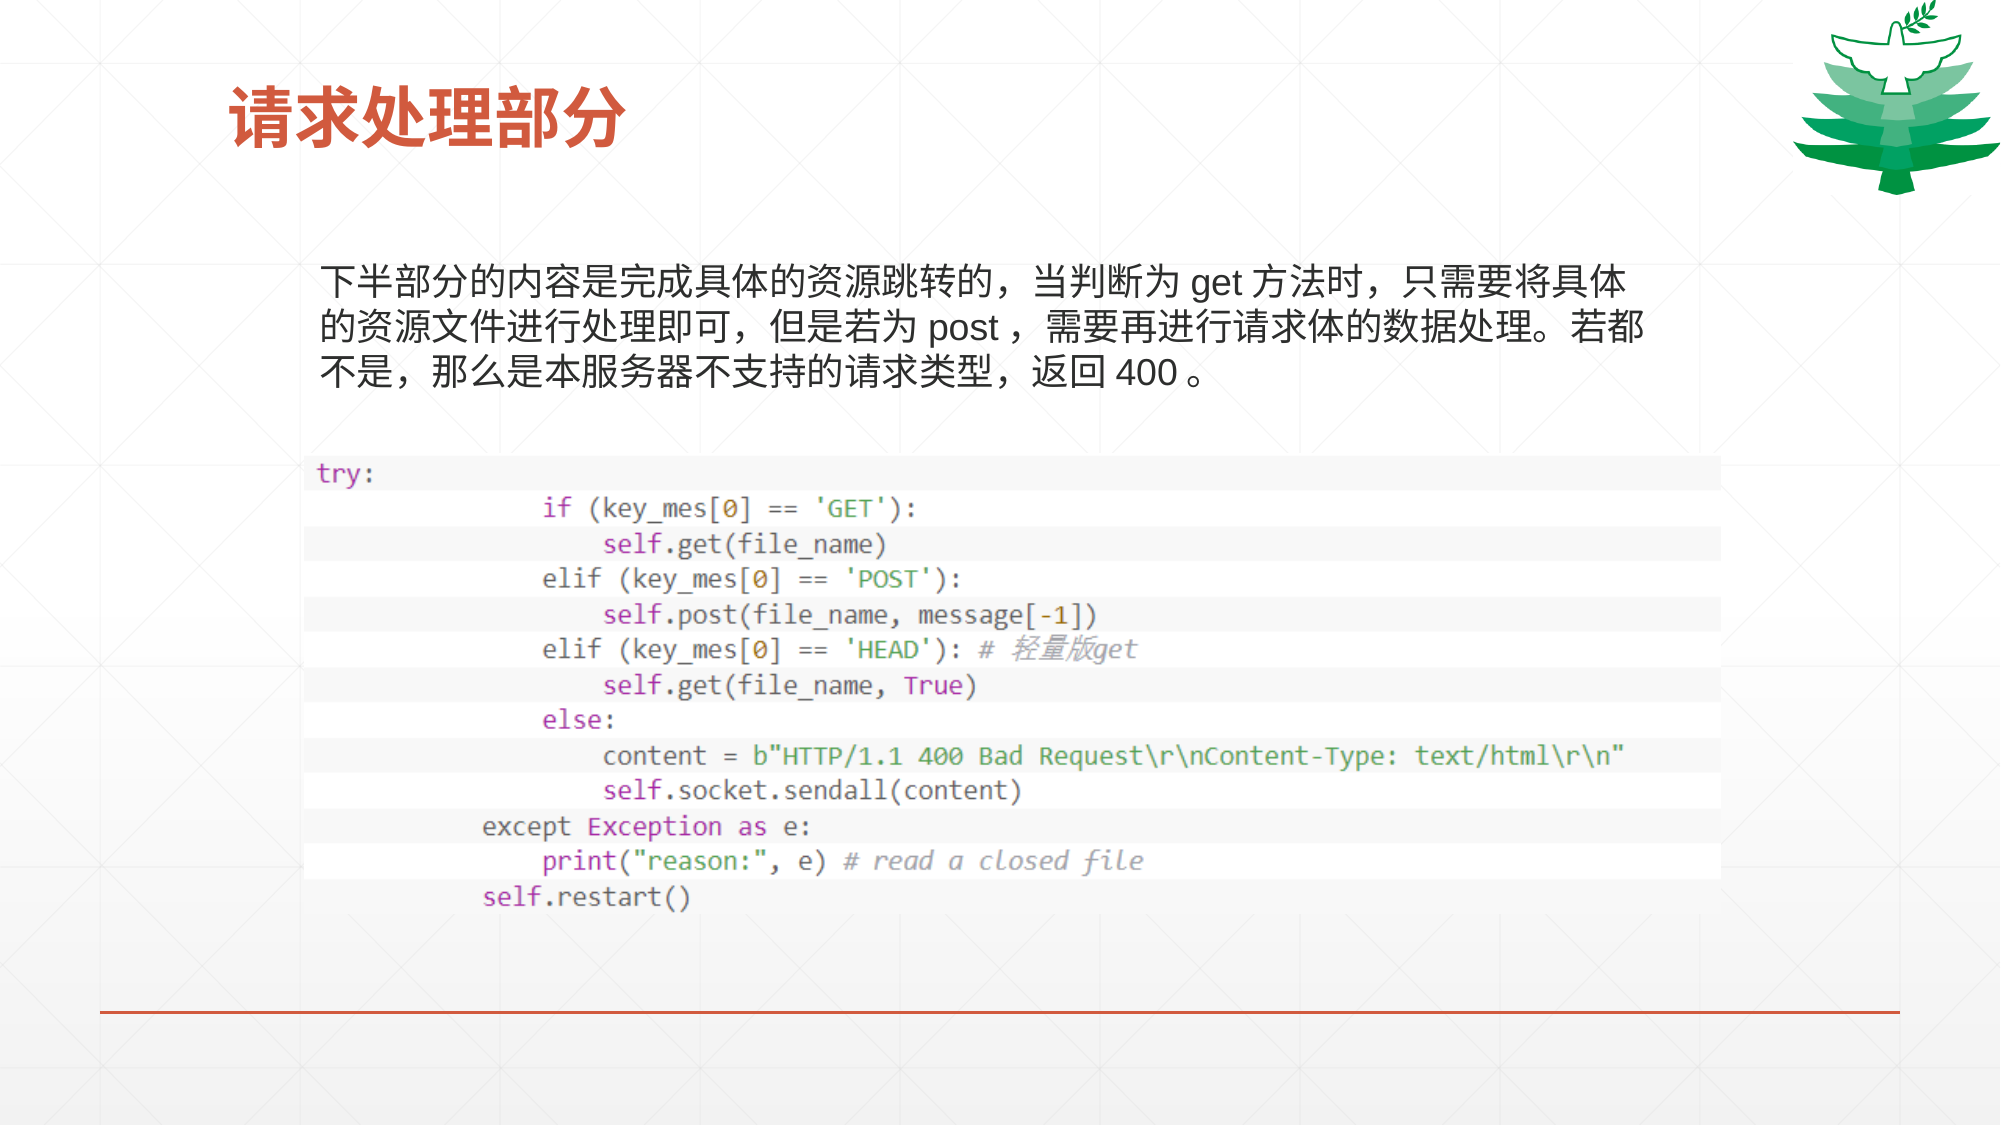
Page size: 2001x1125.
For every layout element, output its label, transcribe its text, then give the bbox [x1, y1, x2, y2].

picture [1793, 0, 2001, 195]
picture [304, 453, 1721, 914]
text_box 下半部分的内容是完成具体的资源跳转的，当判断为get方法时，只需要将具体的资源文件进行处理即可，但是若为post，需要再进行请求体的数据处理。若都不是，那么是本服务器不支持的请求类型，返回400。 [304, 250, 1665, 401]
title 请求处理部分 [212, 52, 1476, 165]
